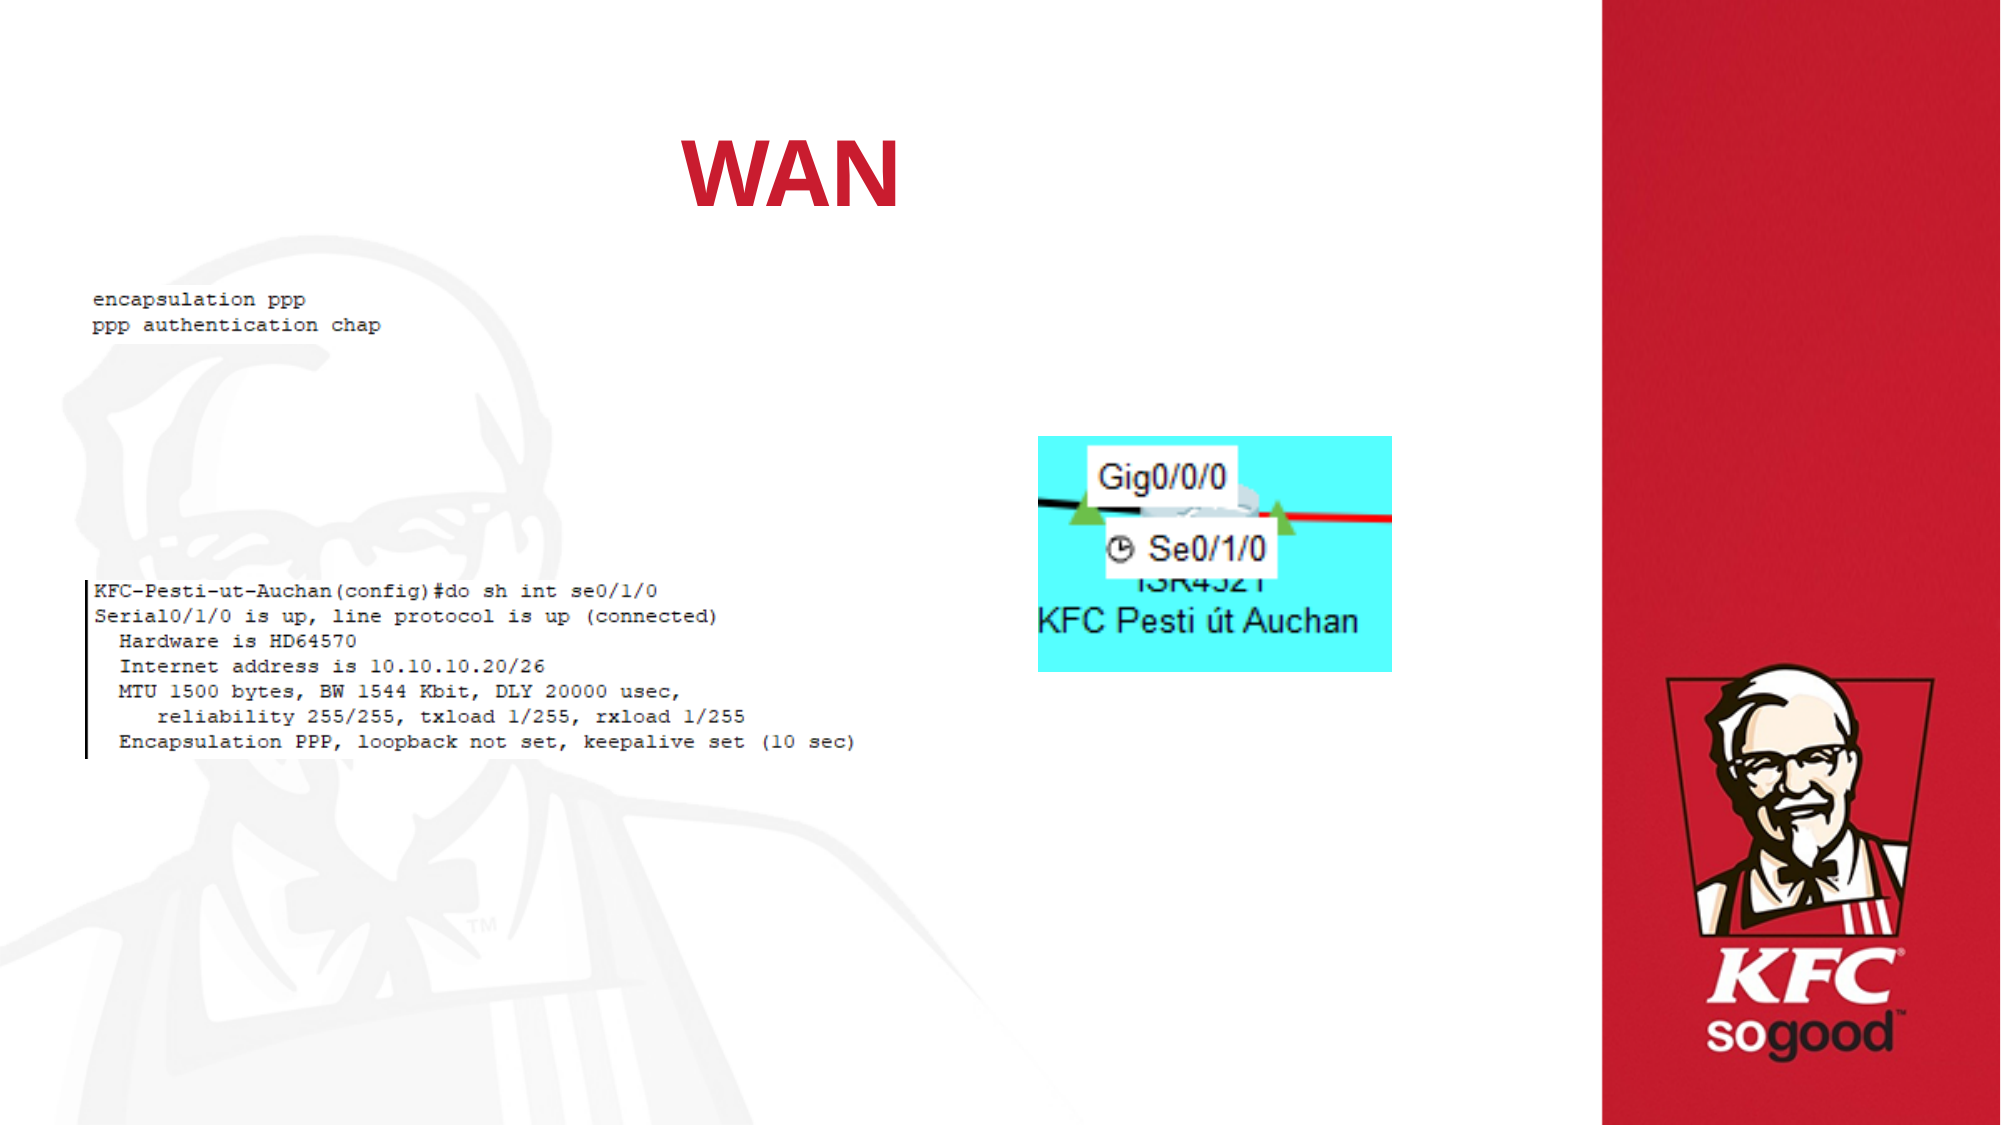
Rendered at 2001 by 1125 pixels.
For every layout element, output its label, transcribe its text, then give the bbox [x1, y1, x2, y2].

picture [0, 0, 2001, 1125]
title WAN [85, 68, 1501, 286]
